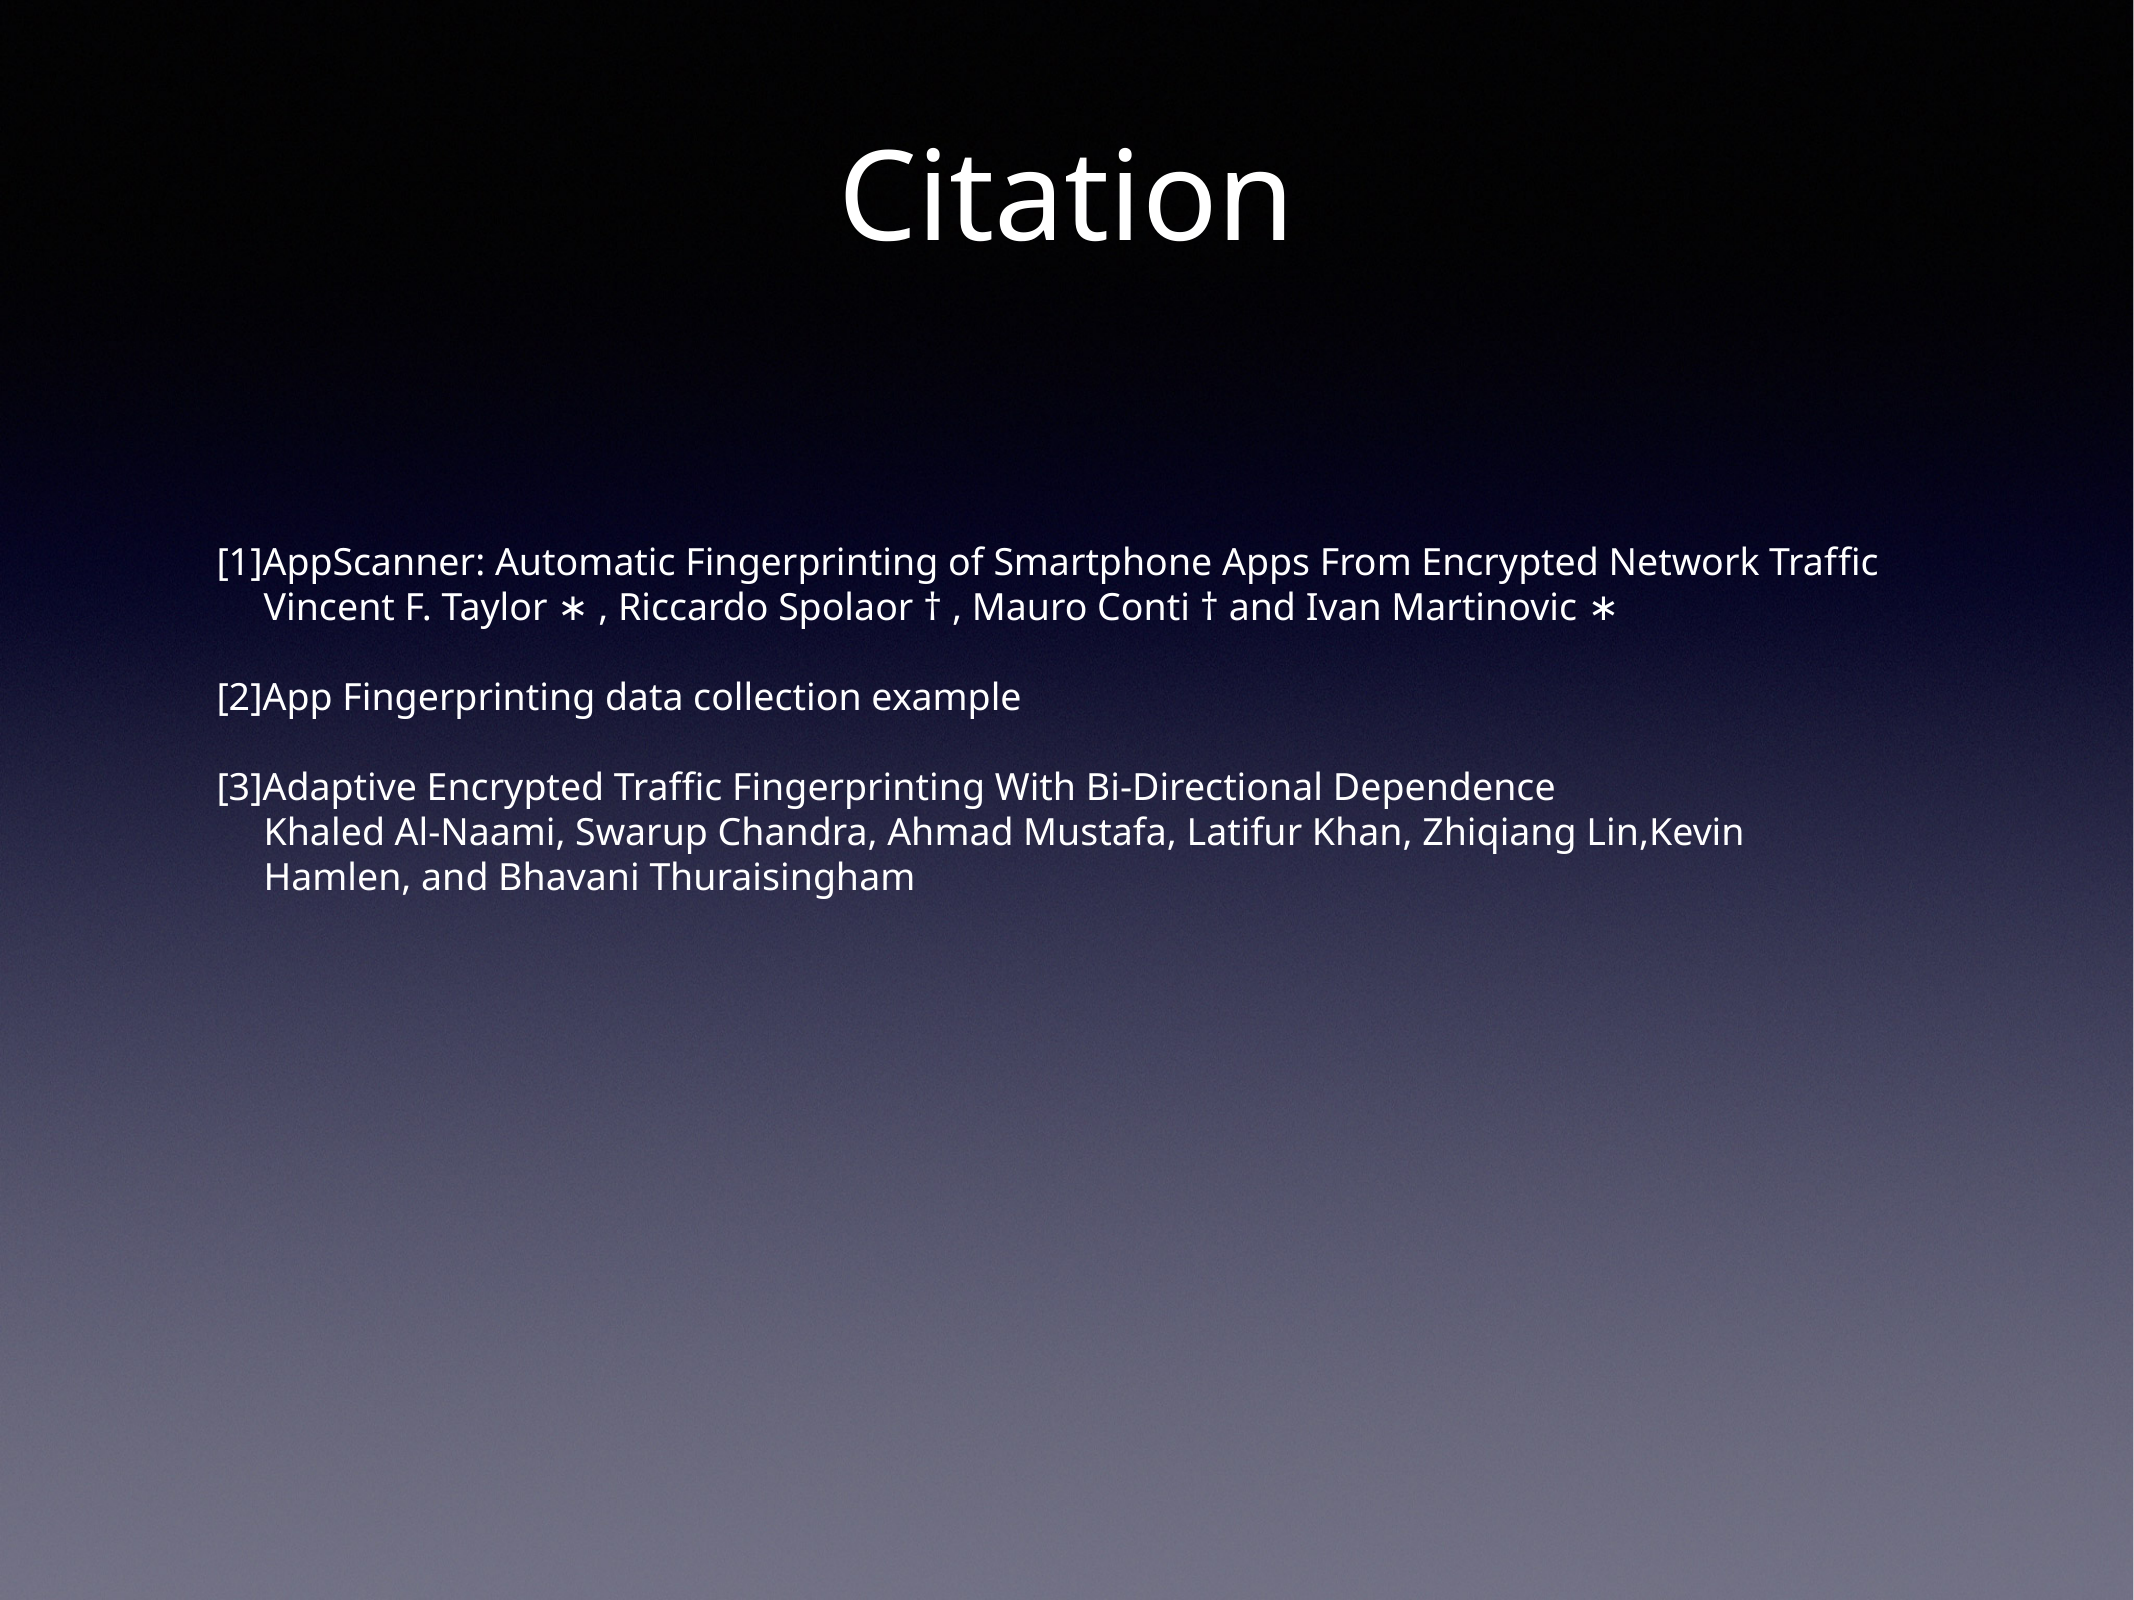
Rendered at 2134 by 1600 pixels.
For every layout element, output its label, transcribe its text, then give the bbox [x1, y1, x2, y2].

picture [0, 0, 2134, 1600]
title Citation [207, 60, 1926, 274]
subtitle [1]AppScanner: Automatic Fingerprinting of Smartphone Apps From Encrypted Network Trafﬁc Vincent F. Taylor ∗ , Riccardo Spolaor † , Mauro Conti † and Ivan Martinovic ∗ [2]App Fingerprinting data collection example [3]Adaptive Encrypted Trafﬁc Fingerprinting With Bi-Directional Dependence Khaled Al-Naami, Swarup Chandra, Ahmad Mustafa, Latifur Khan, Zhiqiang Lin,Kevin Hamlen, and Bhavani Thuraisingham [207, 528, 1926, 1072]
